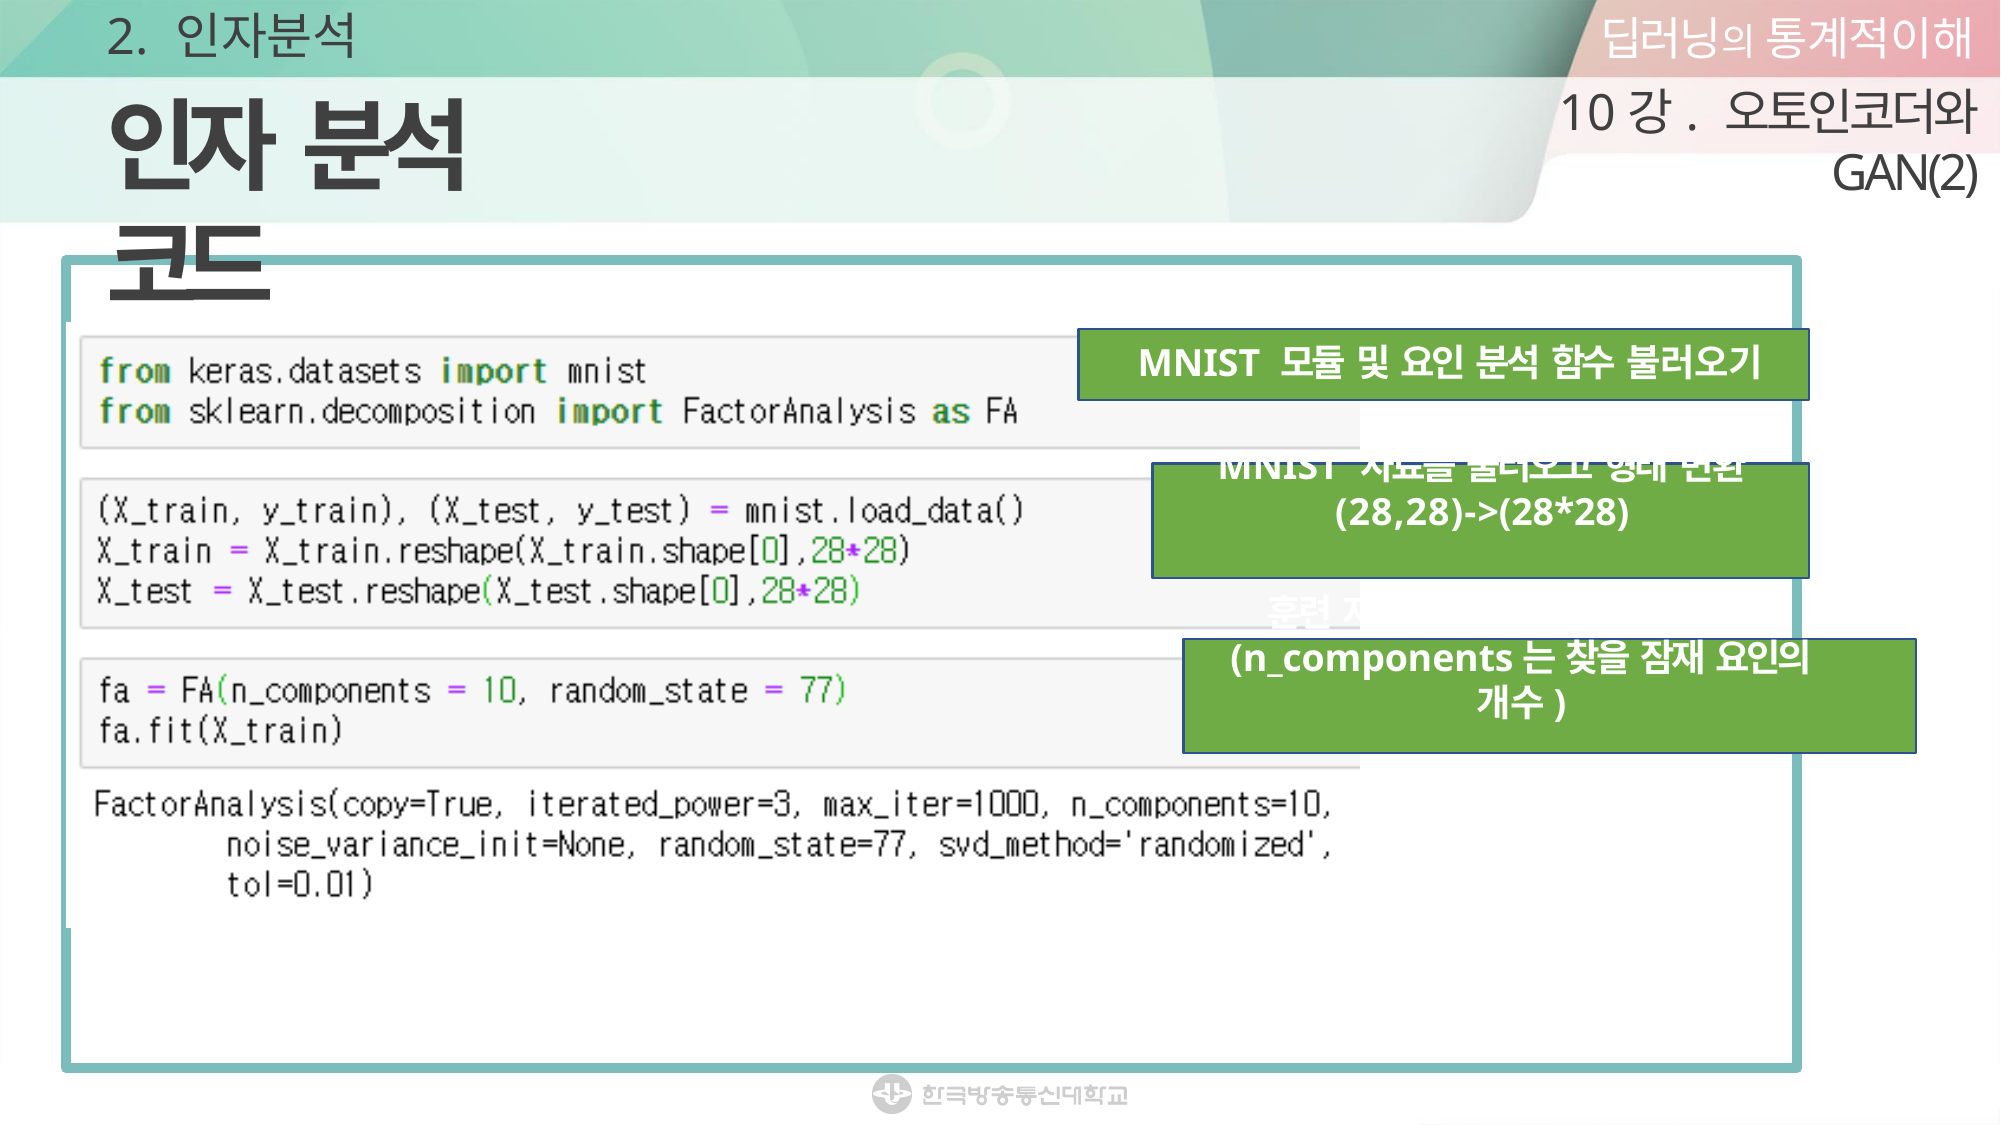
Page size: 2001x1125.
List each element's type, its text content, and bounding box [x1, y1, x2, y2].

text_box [60, 254, 1918, 1074]
picture [0, 0, 2000, 1125]
title 2. 인자분석 인자 분석 코드 [104, 0, 659, 254]
text_box 딥러닝의 통계적이해 10강. 오토인코더와 GAN(2) [1448, 0, 1980, 201]
